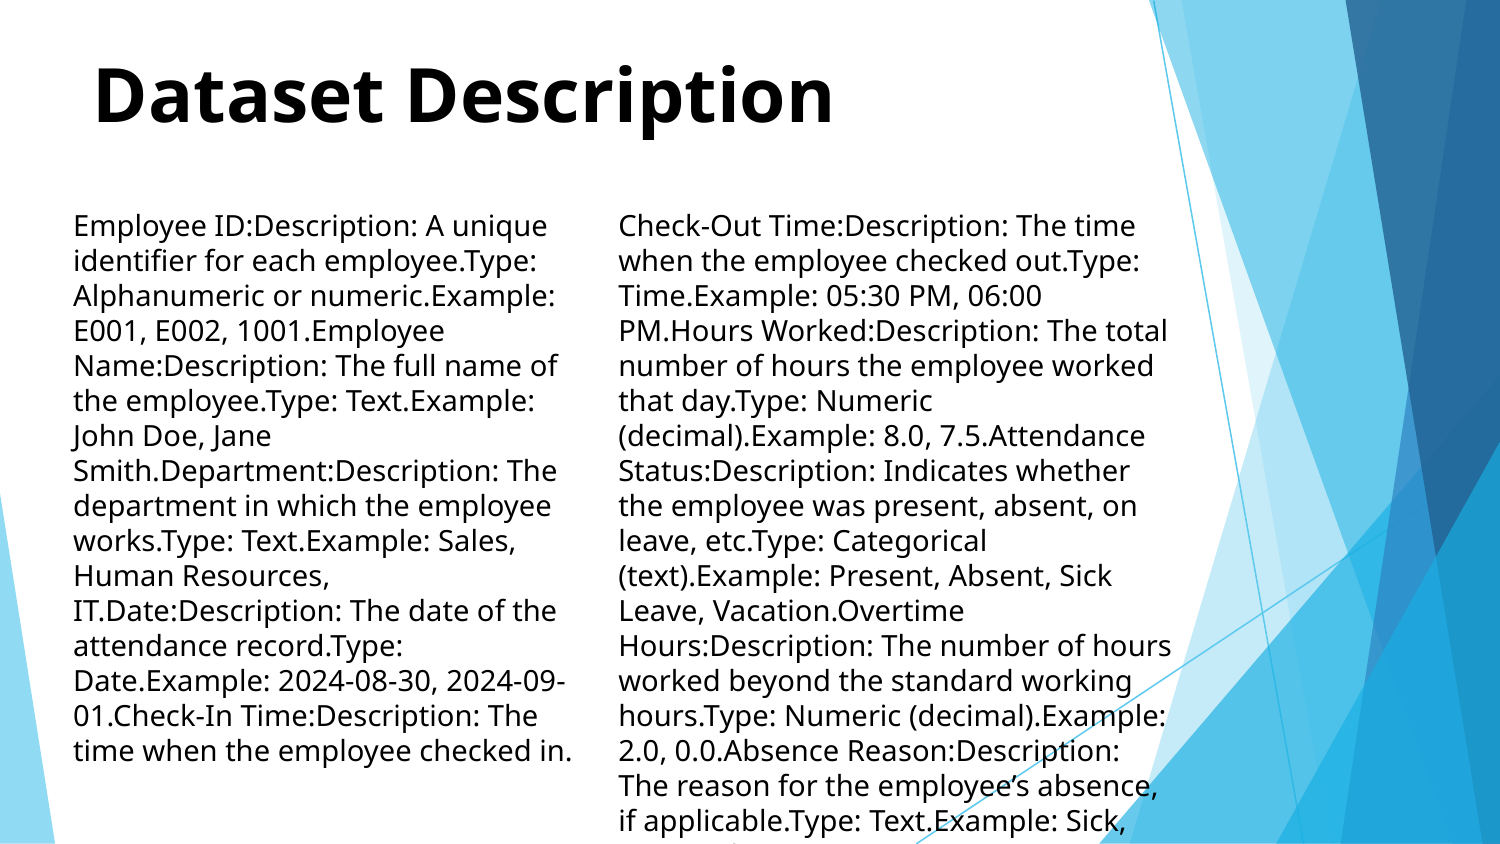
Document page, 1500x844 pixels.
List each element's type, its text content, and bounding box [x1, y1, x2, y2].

title Dataset Description [92, 47, 1408, 189]
text_box Employee ID:Description: A unique identifier for each employee.Type: Alphanumeric or numeric.Example: E001, E002, 1001.Employee Name:Description: The full name of the employee.Type: Text.Example: John Doe, Jane Smith.Department:Description: The department in which the employee works.Type: Text.Example: Sales, Human Resources, IT.Date:Description: The date of the attendance record.Type: Date.Example: 2024-08-30, 2024-09-01.Check-In Time:Description: The time when the employee checked in. [58, 192, 603, 783]
text_box Check-Out Time:Description: The time when the employee checked out.Type: Time.Example: 05:30 PM, 06:00 PM.Hours Worked:Description: The total number of hours the employee worked that day.Type: Numeric (decimal).Example: 8.0, 7.5.Attendance Status:Description: Indicates whether the employee was present, absent, on leave, etc.Type: Categorical (text).Example: Present, Absent, Sick Leave, Vacation.Overtime Hours:Description: The number of hours worked beyond the standard working hours.Type: Numeric (decimal).Example: 2.0, 0.0.Absence Reason:Description: The reason for the employee’s absence, if applicable.Type: Text.Example: Sick, Personal, Vacation. [603, 192, 1194, 844]
